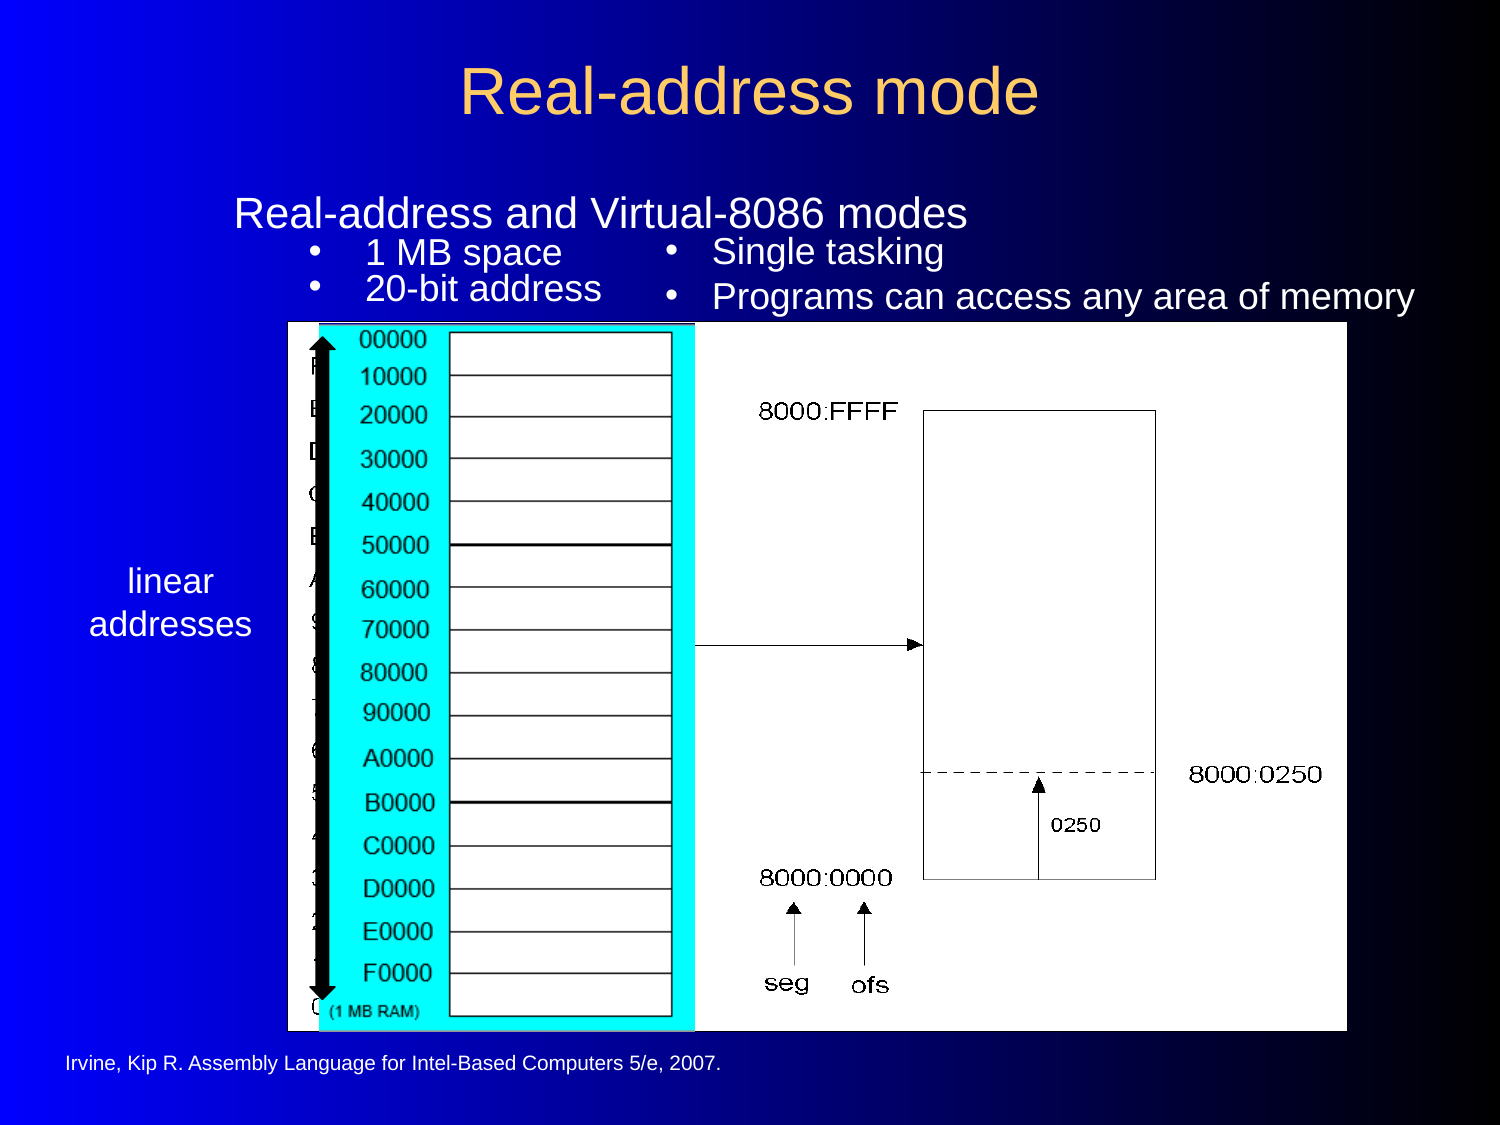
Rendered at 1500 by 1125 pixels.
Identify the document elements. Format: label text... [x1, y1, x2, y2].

footer Irvine, Kip R. Assembly Language for Intel-Based Computers 5/e, 2007. [50, 1037, 825, 1088]
title Real-address mode [112, 37, 1388, 138]
text_box Real-address and Virtual-8086 modes 1 MB space 20-bit address [218, 187, 1144, 317]
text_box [287, 321, 1348, 1032]
picture [319, 323, 696, 1032]
text_box Single tasking Programs can access any area of memory [650, 219, 1500, 325]
text_box linear addresses [45, 535, 282, 666]
